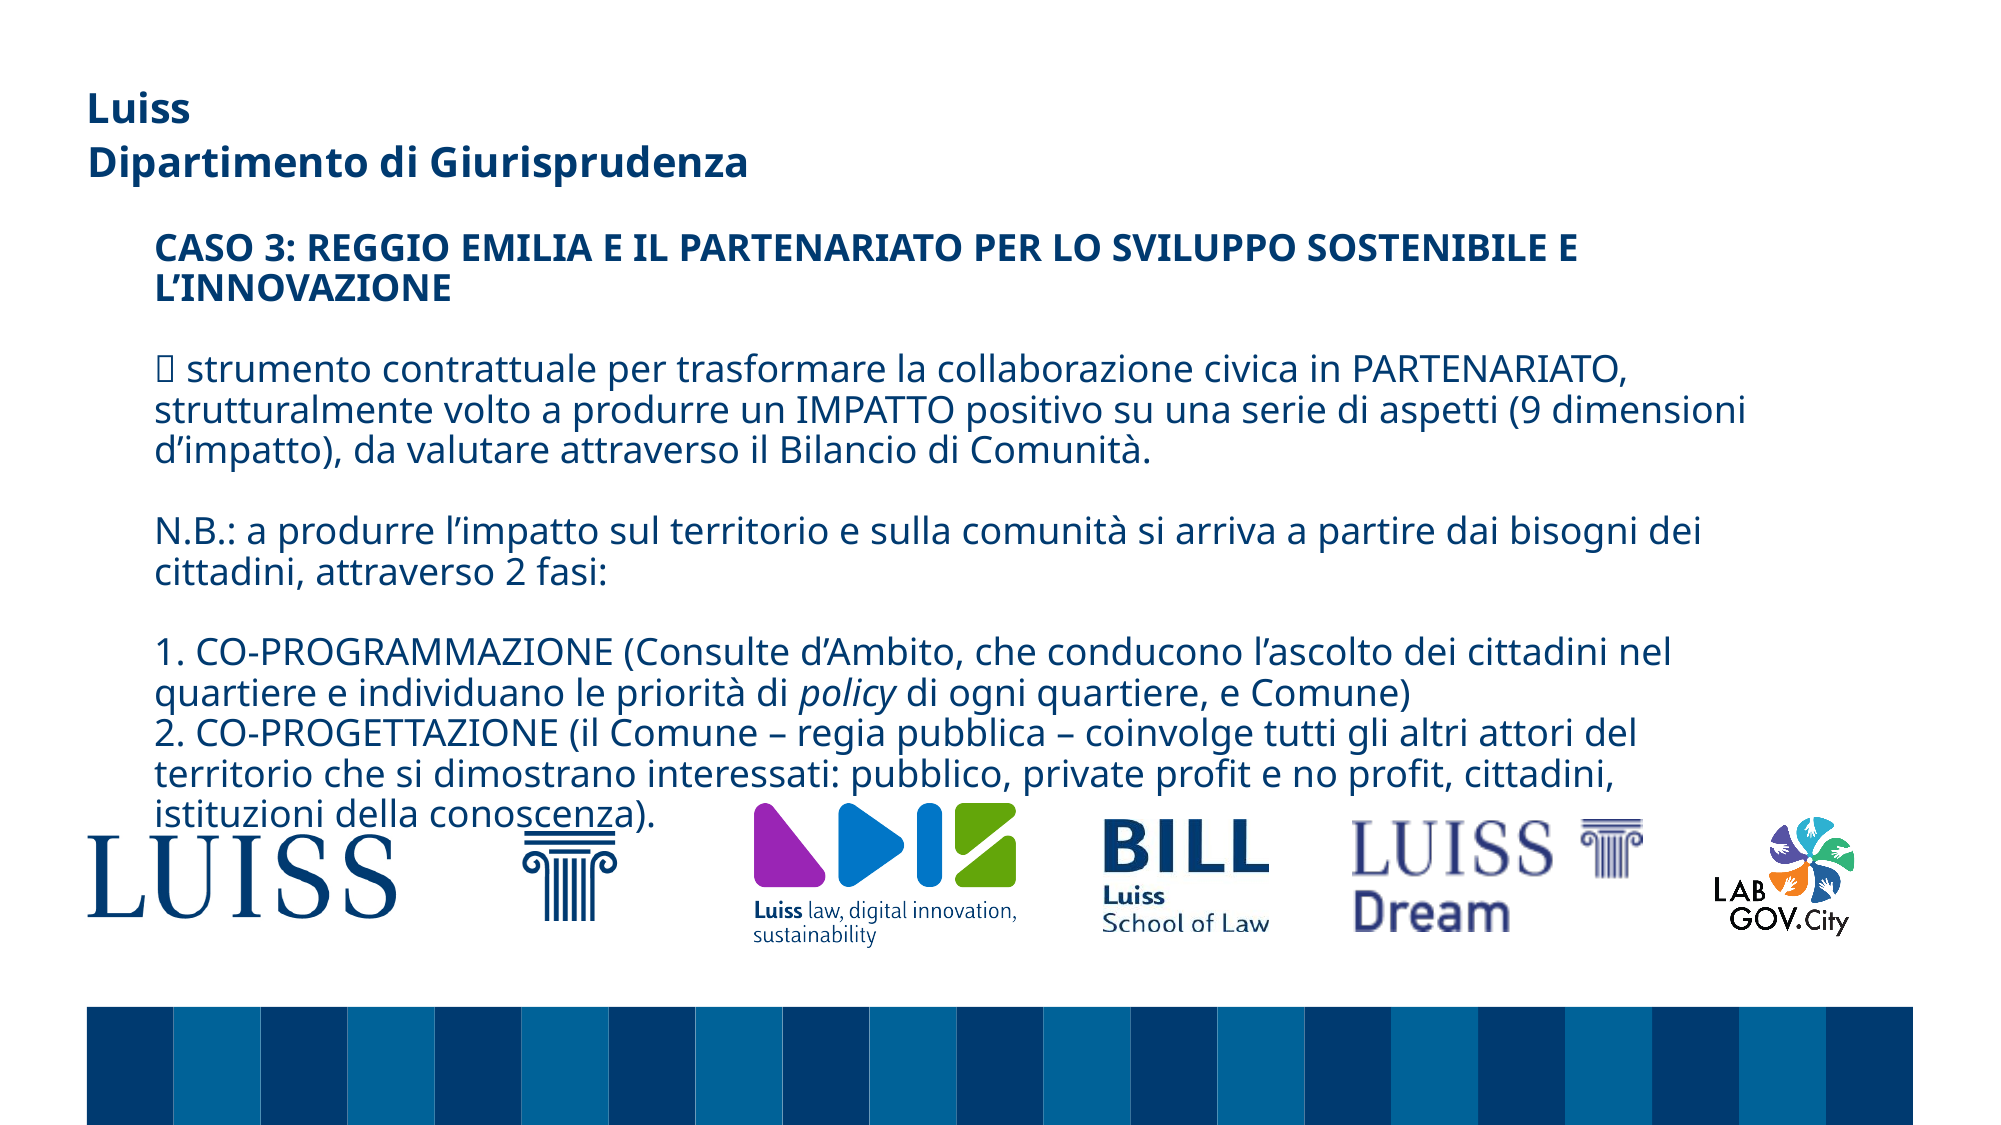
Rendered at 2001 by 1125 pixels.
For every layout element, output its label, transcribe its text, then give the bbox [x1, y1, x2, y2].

picture [1103, 906, 1269, 932]
title CASO 3: REGGIO EMILIA E IL PARTENARIATO PER LO SVILUPPO SOSTENIBILE E L’INNOVAZIONE  strumento contrattuale per trasformare la collaborazione civica in PARTENARIATO, strutturalmente volto a produrre un IMPATTO positivo su una serie di aspetti (9 dimensioni d’impatto), da valutare attraverso il Bilancio di Comunità. N.B.: a produrre l’impatto sul territorio e sulla comunità si arriva a partire dai bisogni dei cittadini, attraverso 2 fasi: 1. CO-PROGRAMMAZIONE (Consulte d’Ambito, che conducono l’ascolto dei cittadini nel quartiere e individuano le priorità di policy di ogni quartiere, e Comune) 2. CO-PROGETTAZIONE (il Comune – regia pubblica – coinvolge tutti gli altri attori del territorio che si dimostrano interessati: pubblico, private profit e no profit, cittadini, istituzioni della conoscenza). [154, 228, 1782, 906]
list Dipartimento di Giurisprudenza [86, 141, 1218, 193]
picture [1352, 906, 1643, 932]
picture [84, 831, 619, 921]
picture [754, 906, 1016, 948]
picture [1707, 808, 1862, 944]
